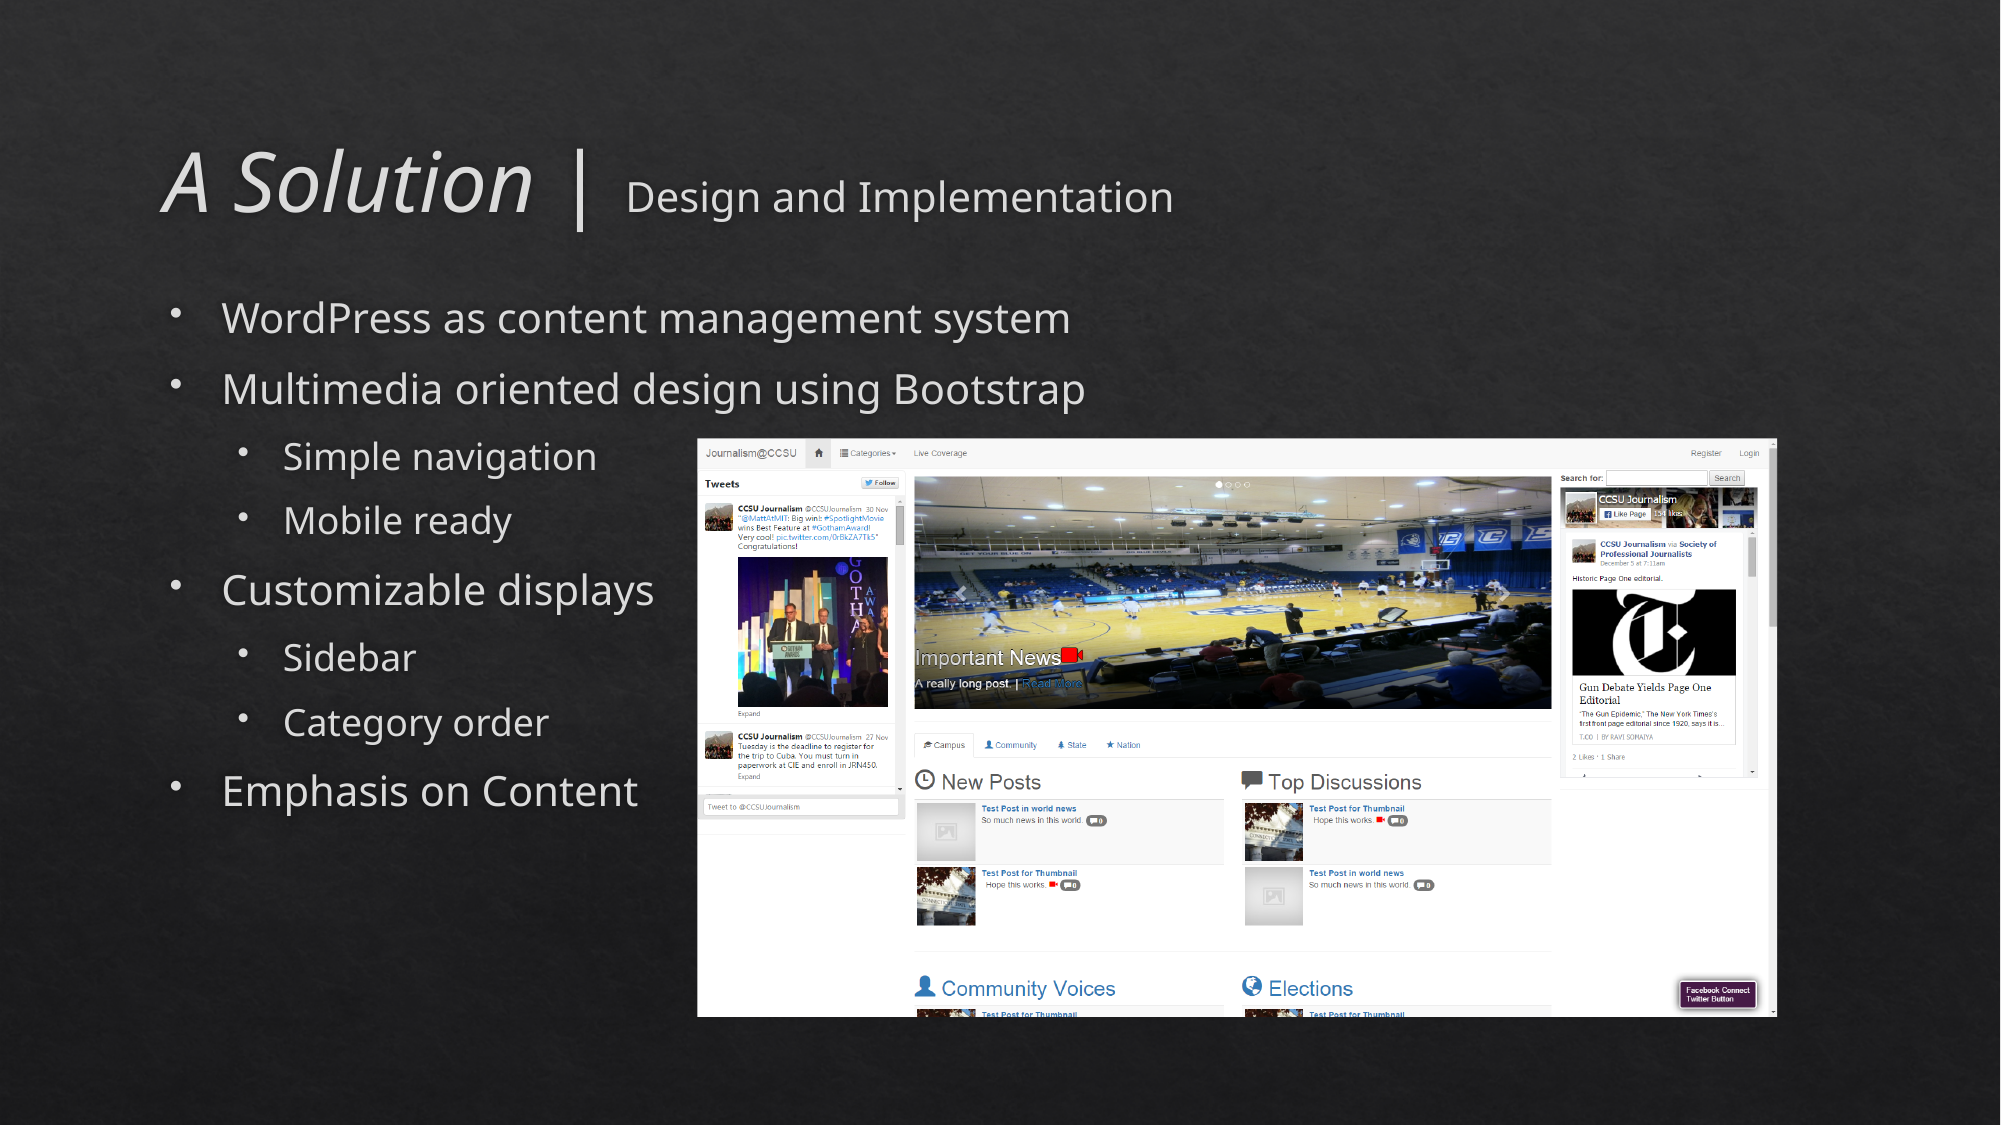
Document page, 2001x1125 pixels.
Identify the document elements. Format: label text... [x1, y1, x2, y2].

title A Solution | Design and Implementation [149, 99, 1849, 260]
list WordPress as content management system Multimedia oriented design using Bootstrap Simple navigation Mobile ready Customizable displays Sidebar Category order Emphasis on Content [149, 284, 1849, 950]
picture [696, 438, 1778, 1018]
